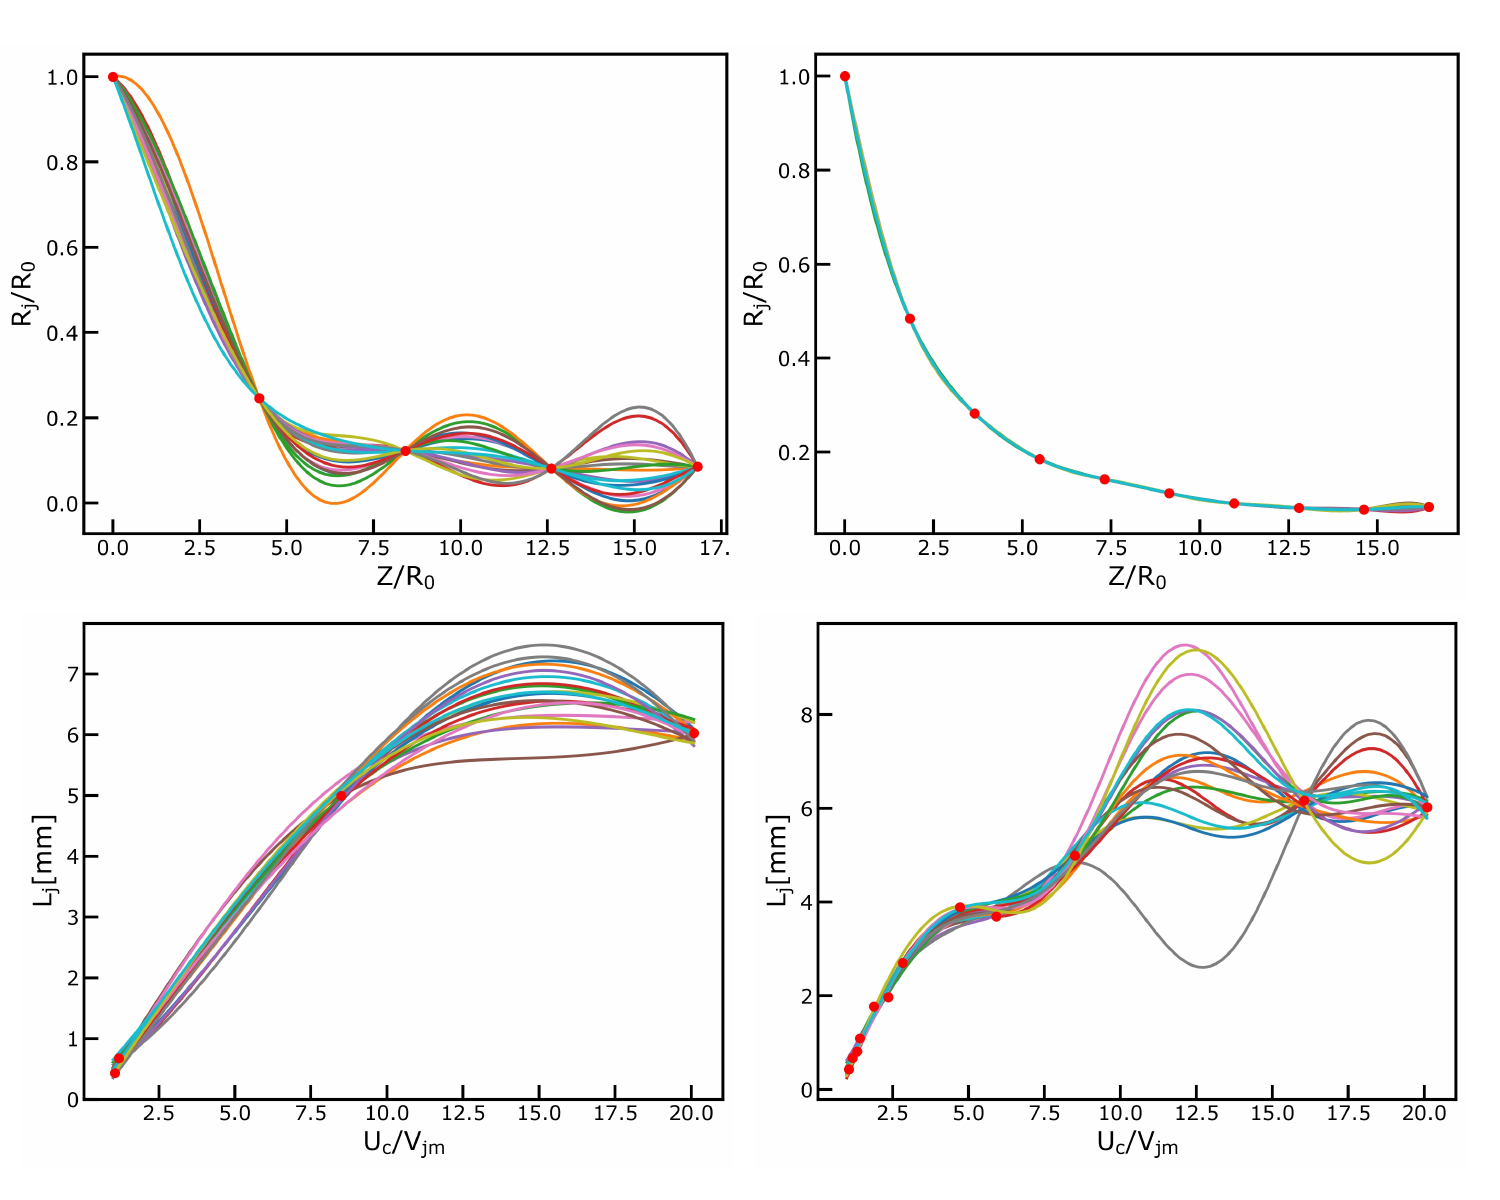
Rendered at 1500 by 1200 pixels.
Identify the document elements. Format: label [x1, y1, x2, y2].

picture [21, 613, 733, 1169]
picture [0, 44, 1468, 600]
picture [755, 613, 1466, 1169]
